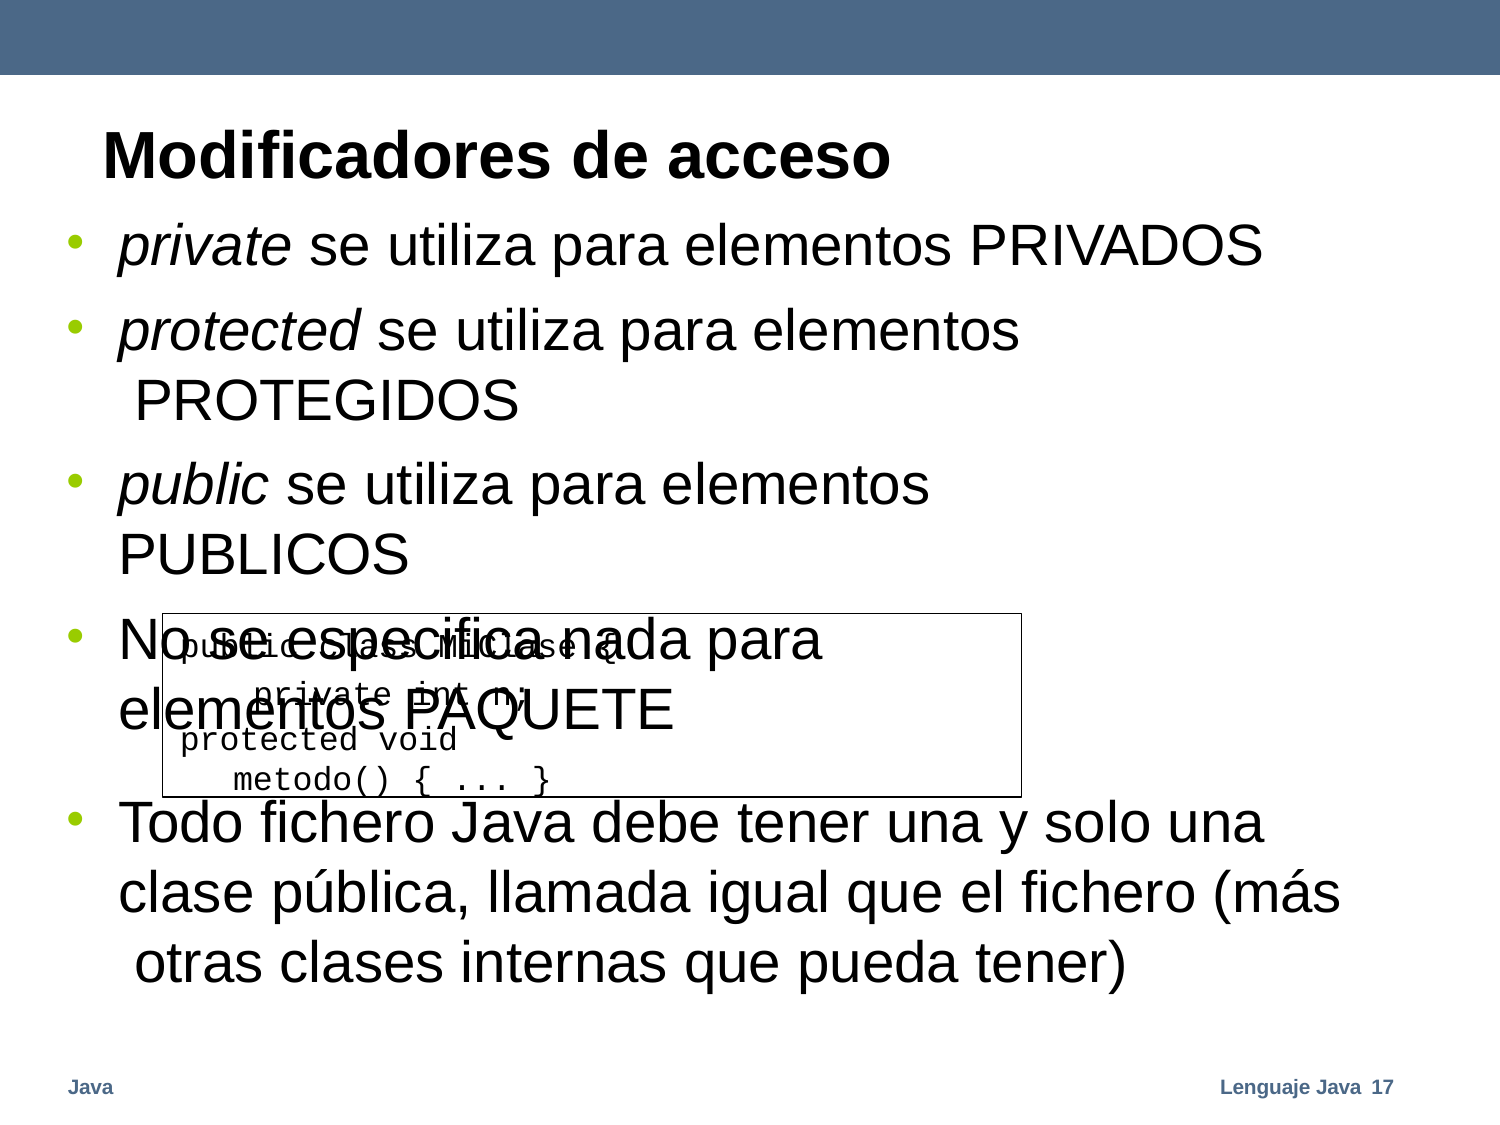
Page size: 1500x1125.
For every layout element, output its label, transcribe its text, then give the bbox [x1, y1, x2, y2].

slide_number Java [65, 1073, 116, 1125]
slide_number Lenguaje Java 17 [1217, 1073, 1408, 1125]
text_box public class MiClase { private int n; protected void metodo() { ... } [162, 613, 1022, 798]
text_box private se utiliza para elementos PRIVADOS protected se utiliza para elementos PROTEGIDOS public se utiliza para elementos PUBLICOS No se especifica nada para elementos PAQUETE [62, 190, 1407, 741]
title Modificadores de acceso [100, 109, 899, 190]
text_box Todo fichero Java debe tener una y solo una clase pública, llamada igual que el fichero (más otras clases internas que pueda tener) [62, 782, 1347, 995]
